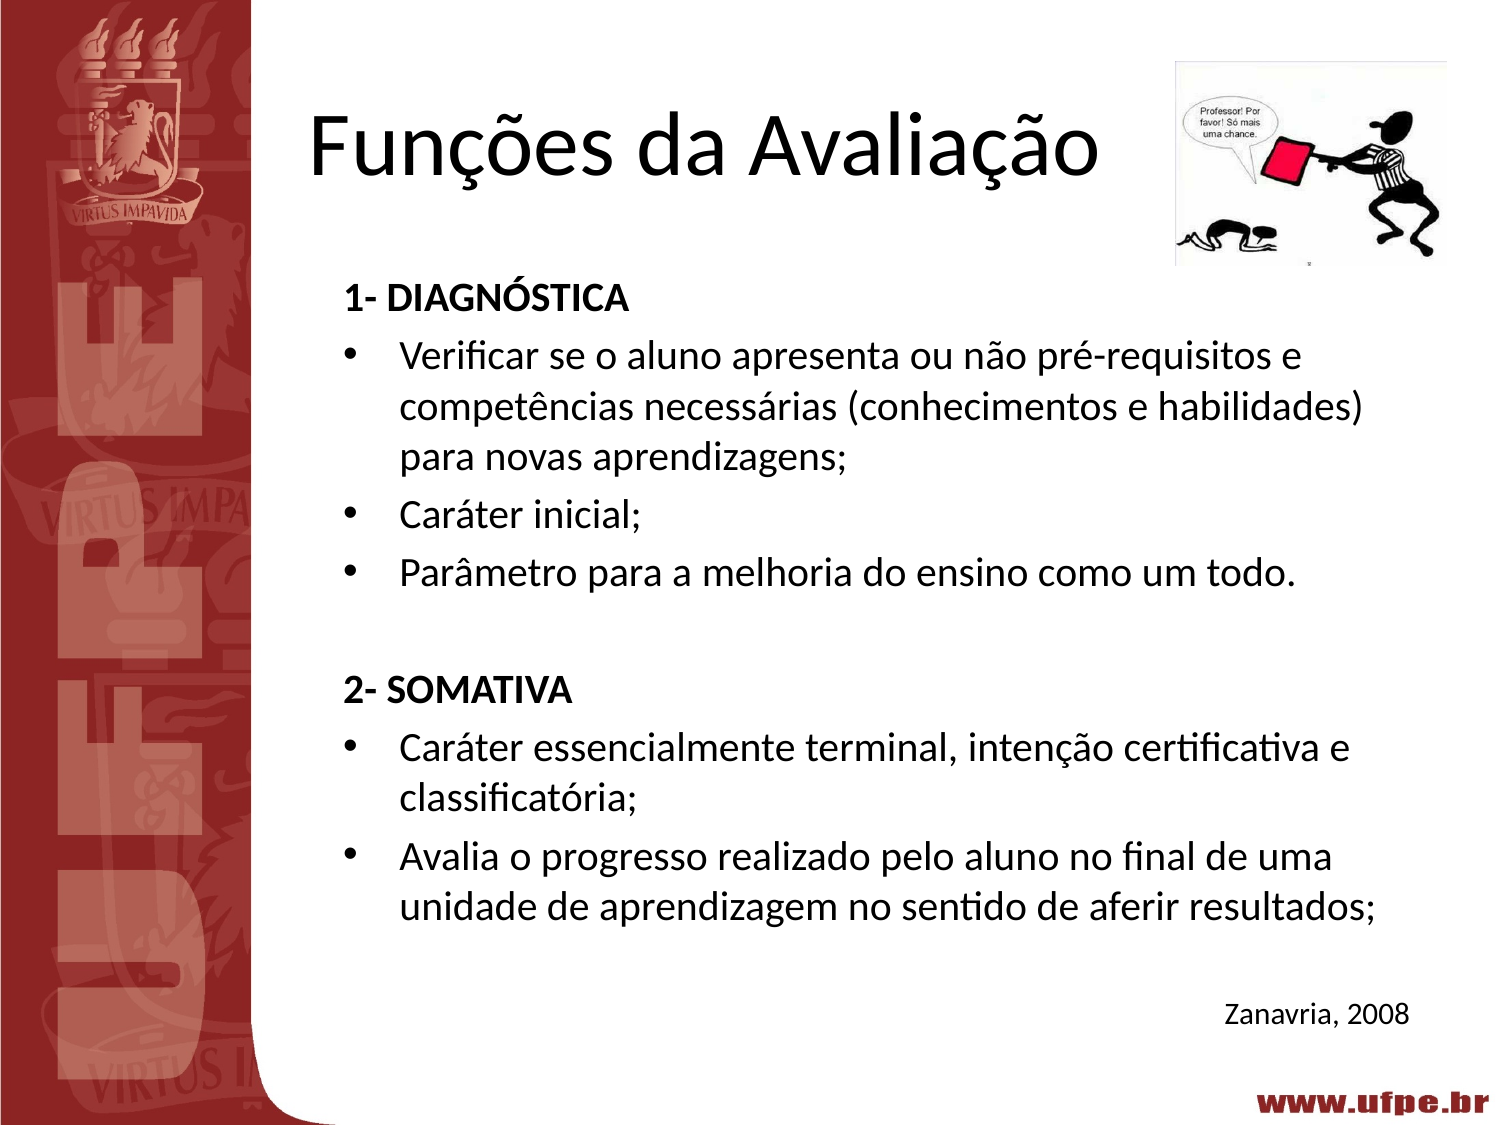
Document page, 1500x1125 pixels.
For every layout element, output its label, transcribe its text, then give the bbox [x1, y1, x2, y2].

title Funções da Avaliação [156, 44, 1255, 233]
picture [0, 0, 1500, 1125]
list 1- DIAGNÓSTICA Verificar se o aluno apresenta ou não pré-requisitos e competências necessárias (conhecimentos e habilidades) para novas aprendizagens; Caráter inicial; Parâmetro para a melhoria do ensino como um todo. 2- SOMATIVA Caráter essencialmente terminal, intenção certificativa e classificatória; Avalia o progresso realizado pelo aluno no final de uma unidade de aprendizagem no sentido de aferir resultados; Zanavria, 2008 [327, 262, 1426, 1006]
